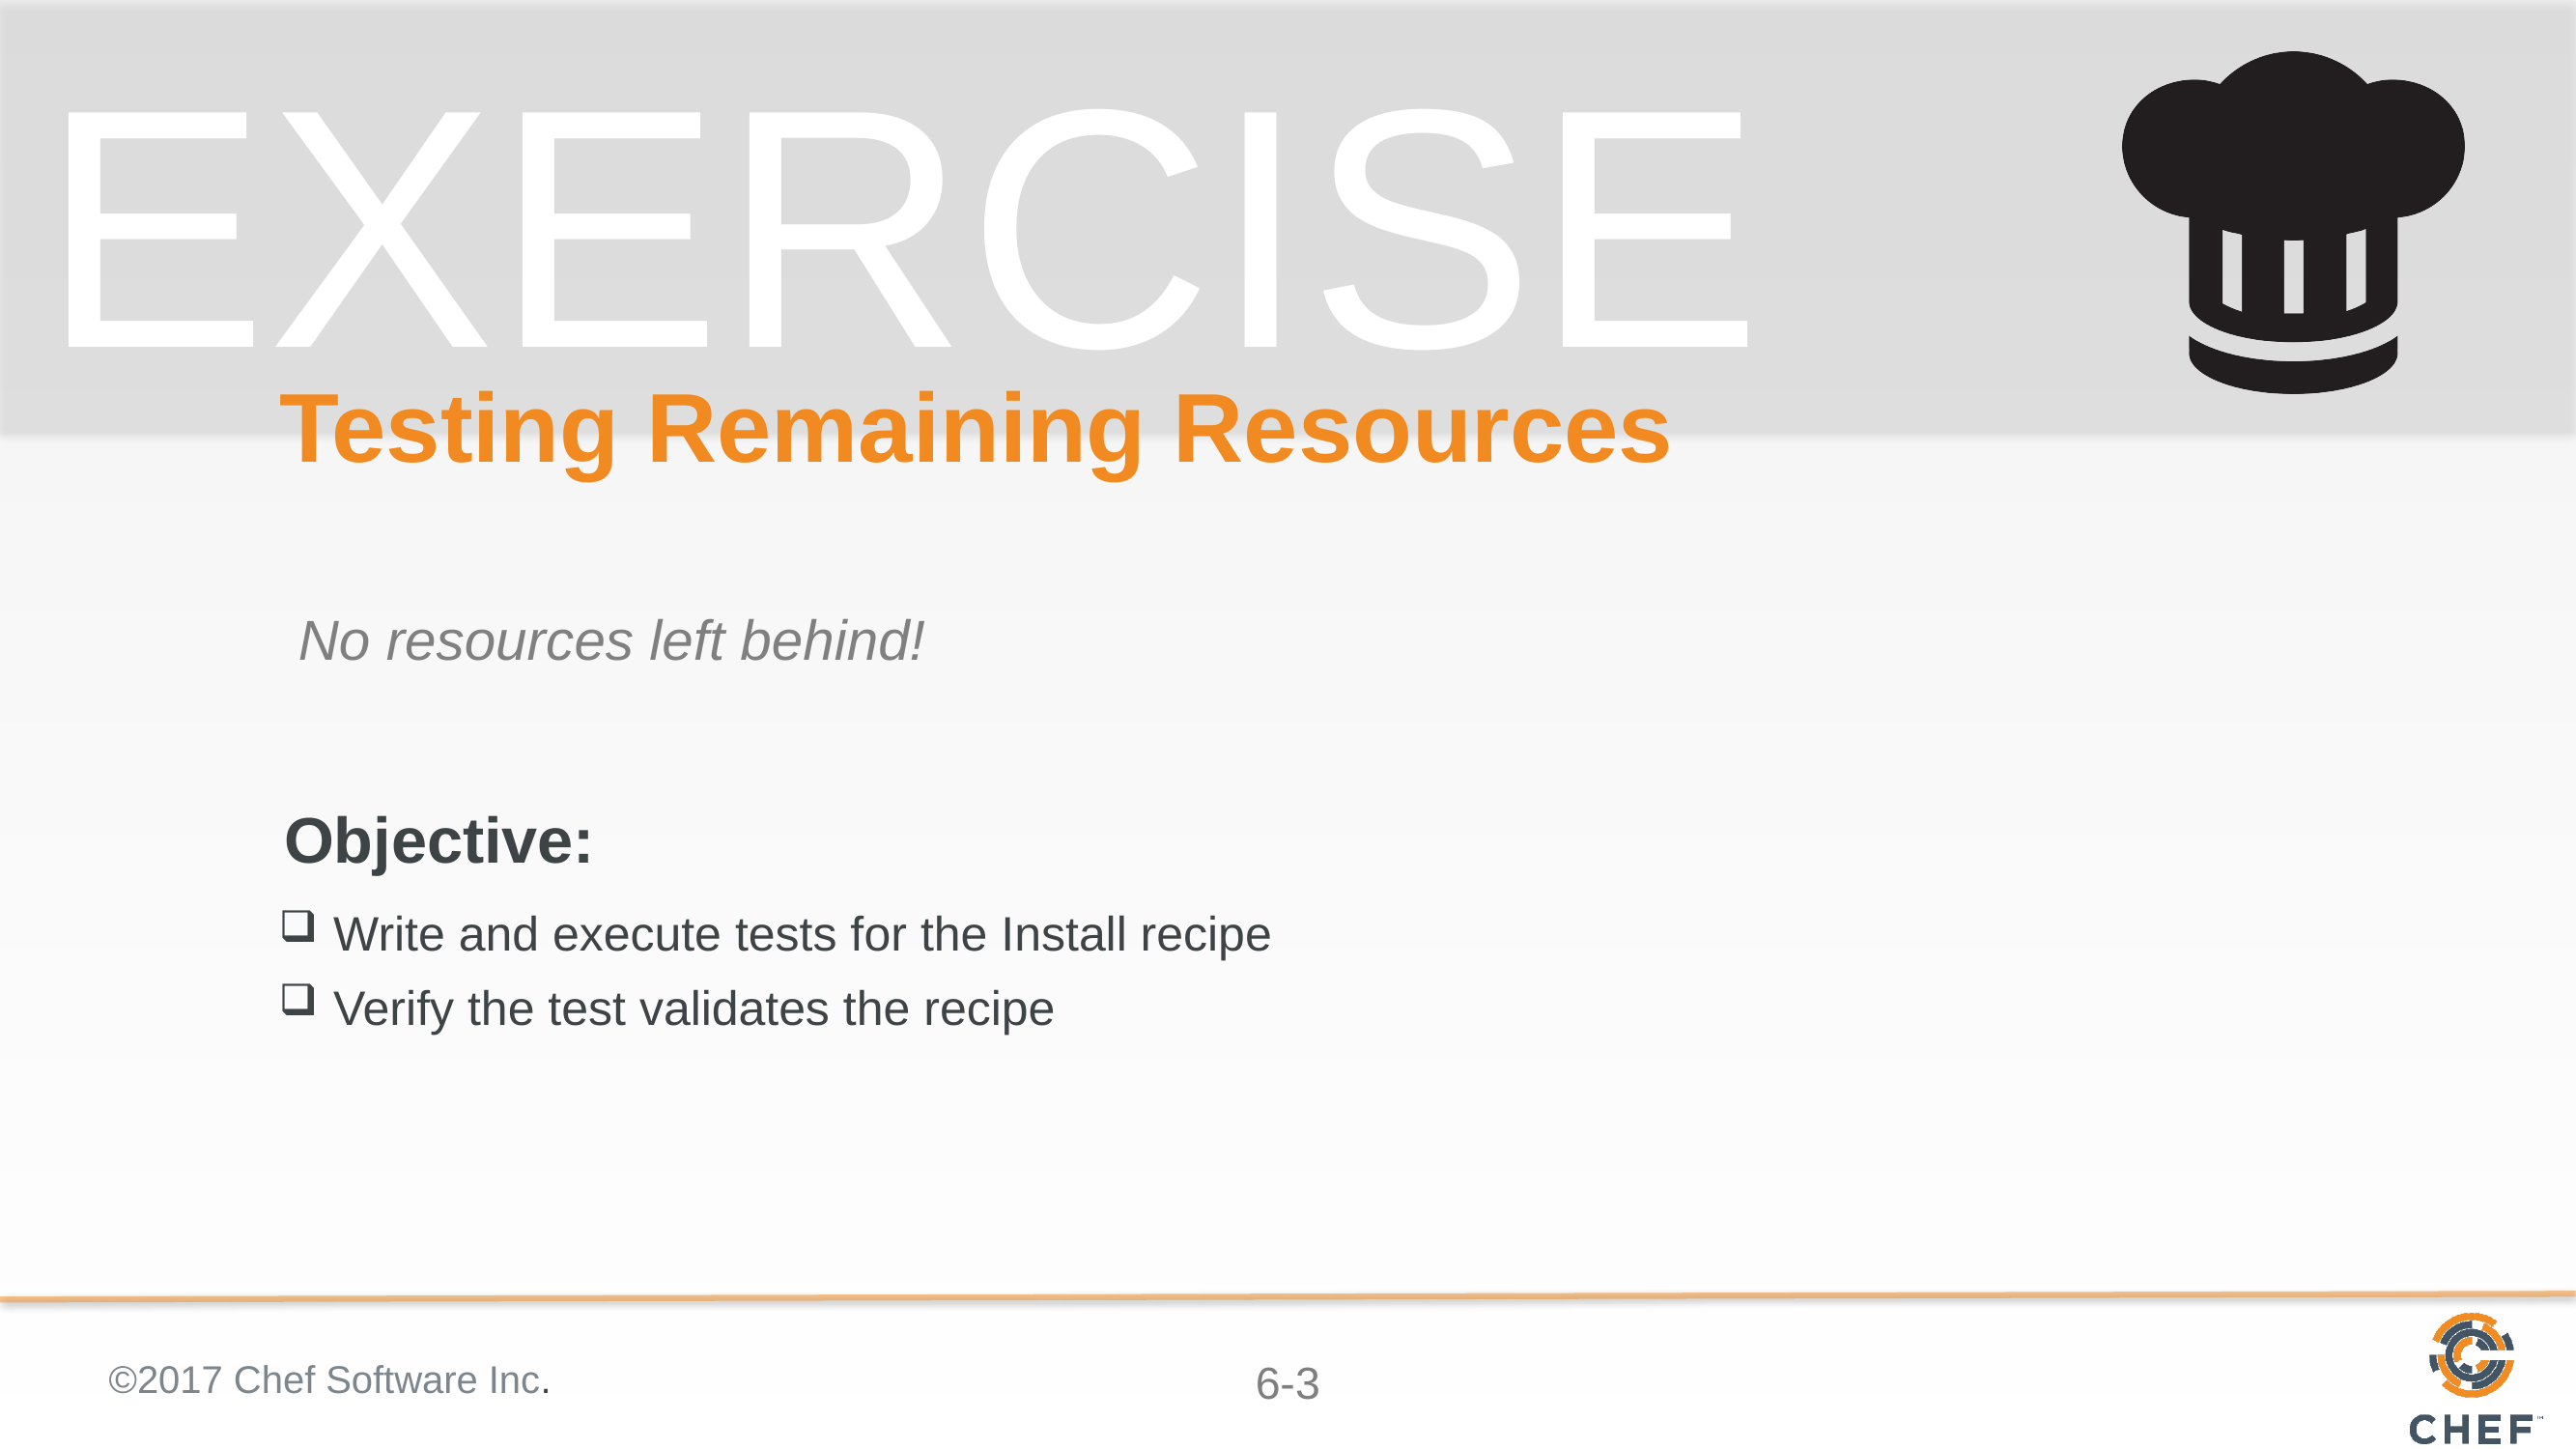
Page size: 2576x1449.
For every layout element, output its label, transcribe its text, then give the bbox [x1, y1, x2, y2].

picture [2122, 51, 2465, 399]
list No resources left behind! [265, 516, 2217, 759]
picture [2399, 1297, 2551, 1449]
list Write and execute tests for the Install recipe Verify the test validates the recipe [265, 895, 2217, 1284]
title Testing Remaining Resources [265, 363, 2217, 498]
